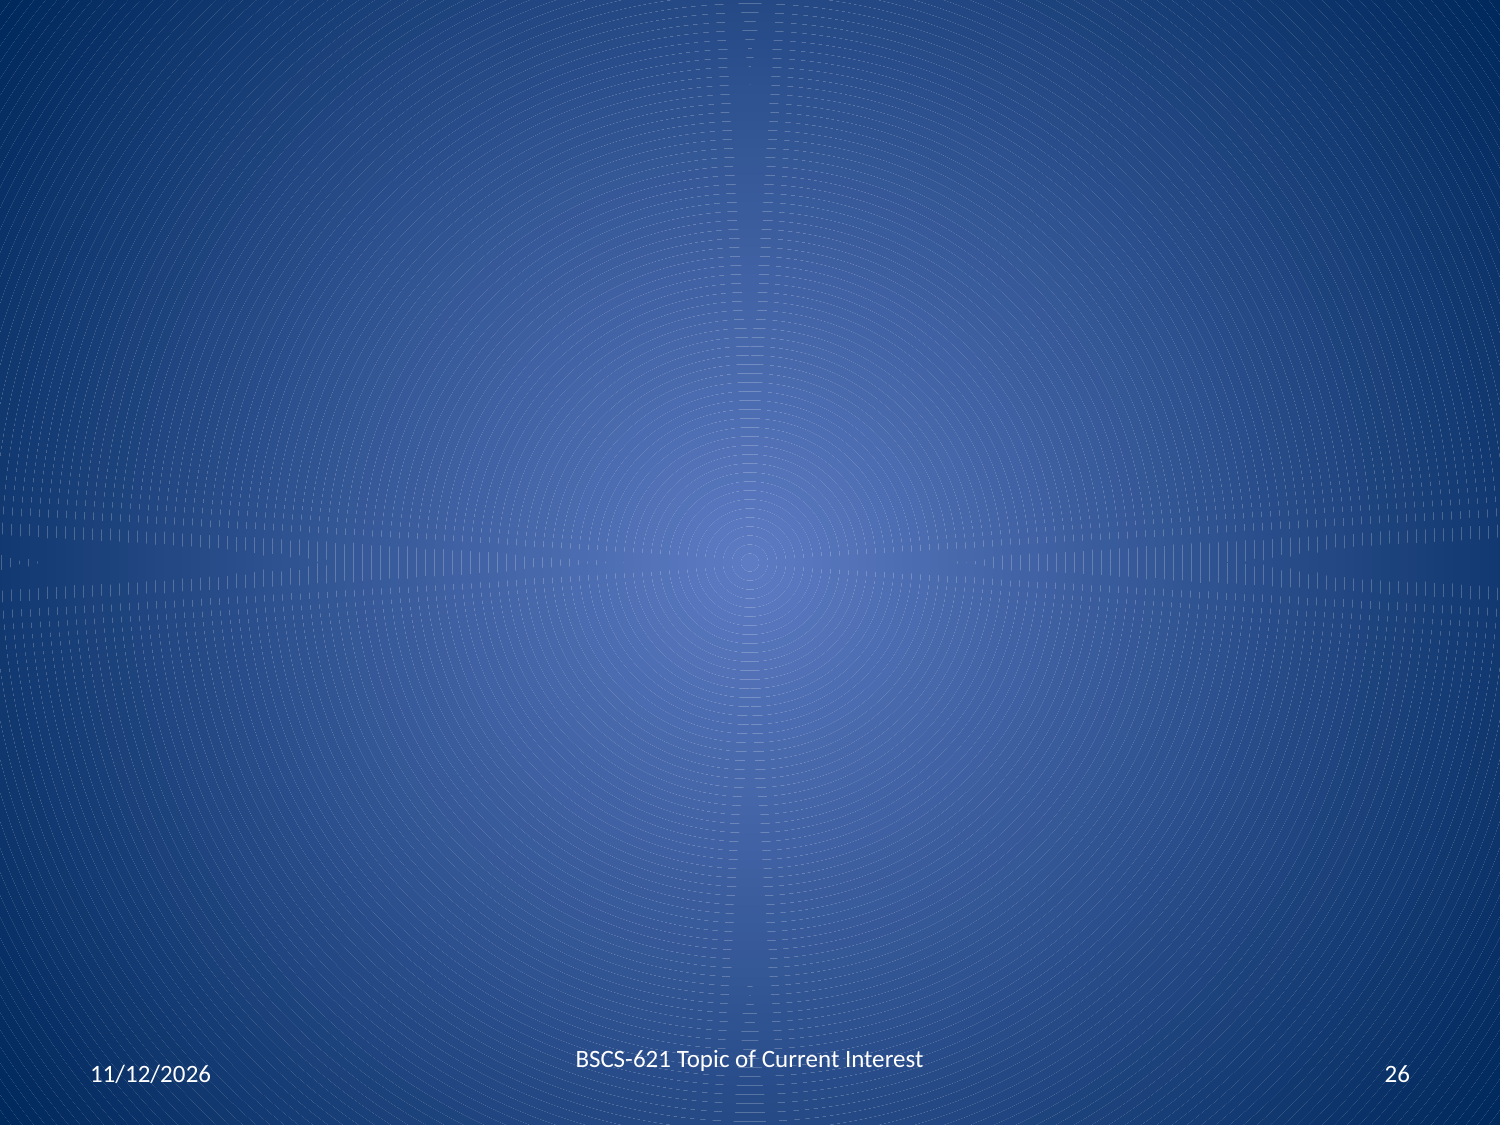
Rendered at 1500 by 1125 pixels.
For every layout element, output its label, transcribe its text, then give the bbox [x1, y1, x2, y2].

slide_number 26 [1074, 1042, 1425, 1103]
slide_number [75, 1042, 425, 1103]
footer BSCS-621 Topic of Current Interest [512, 1042, 988, 1103]
